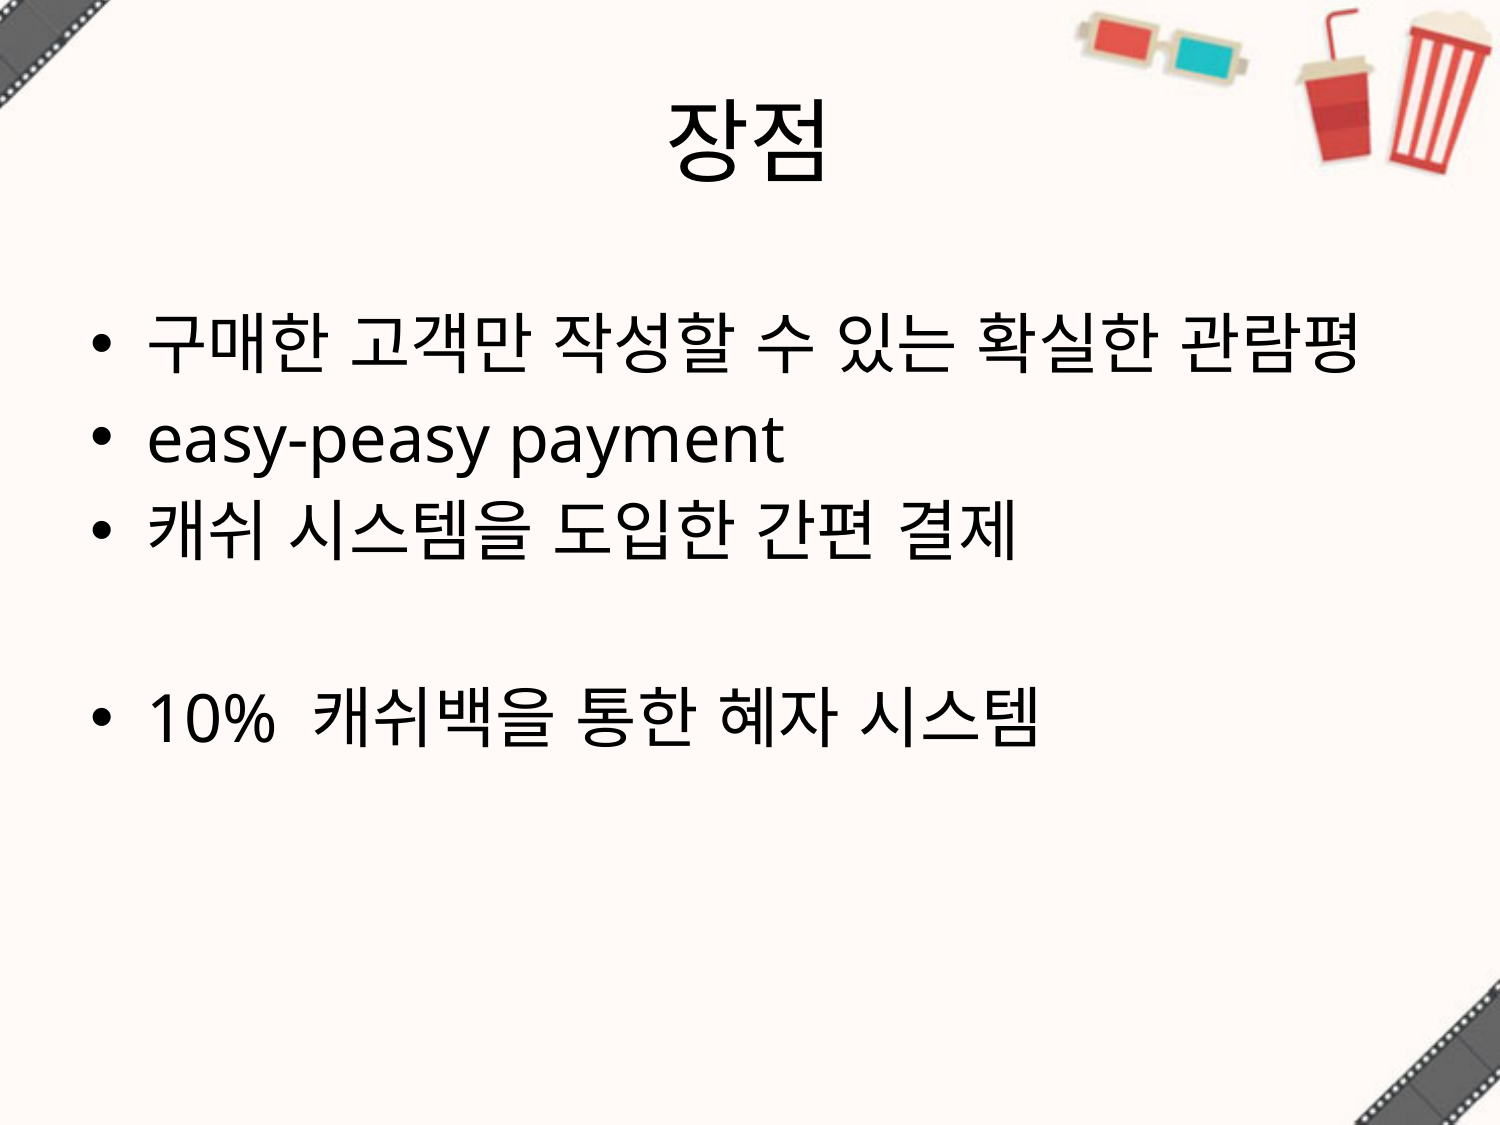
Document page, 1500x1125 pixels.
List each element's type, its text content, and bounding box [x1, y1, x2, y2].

title 장점 [75, 45, 1425, 233]
picture [0, 0, 1500, 1125]
list 구매한 고객만 작성할 수 있는 확실한 관람평 easy-peasy payment 캐쉬 시스템을 도입한 간편 결제 10% 캐쉬백을 통한 혜자 시스템 [75, 294, 1425, 1038]
